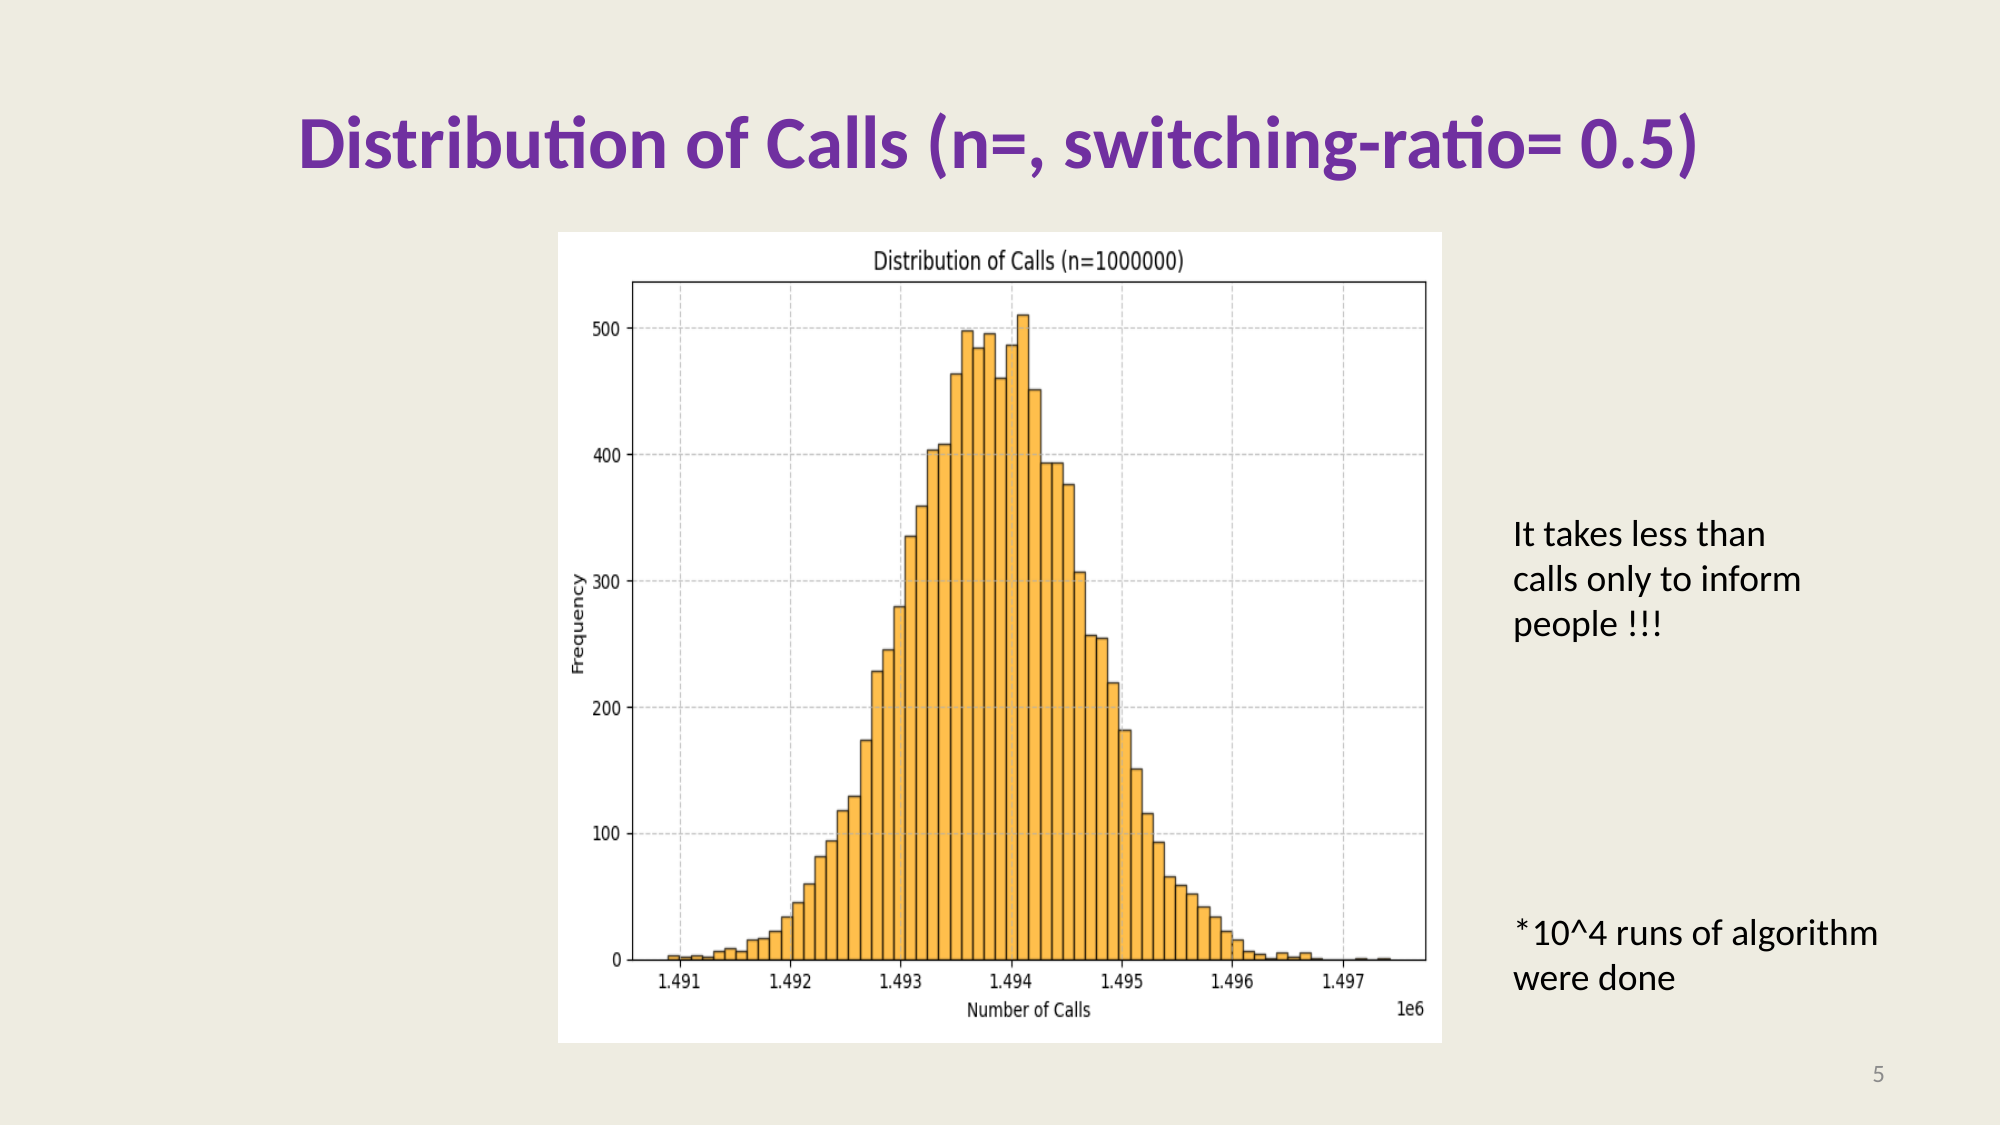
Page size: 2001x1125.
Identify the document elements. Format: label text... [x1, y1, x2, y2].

text_box *10^4 runs of algorithm were done [1498, 900, 1900, 1006]
slide_number 5 [1433, 1042, 1900, 1103]
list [557, 231, 1443, 1043]
